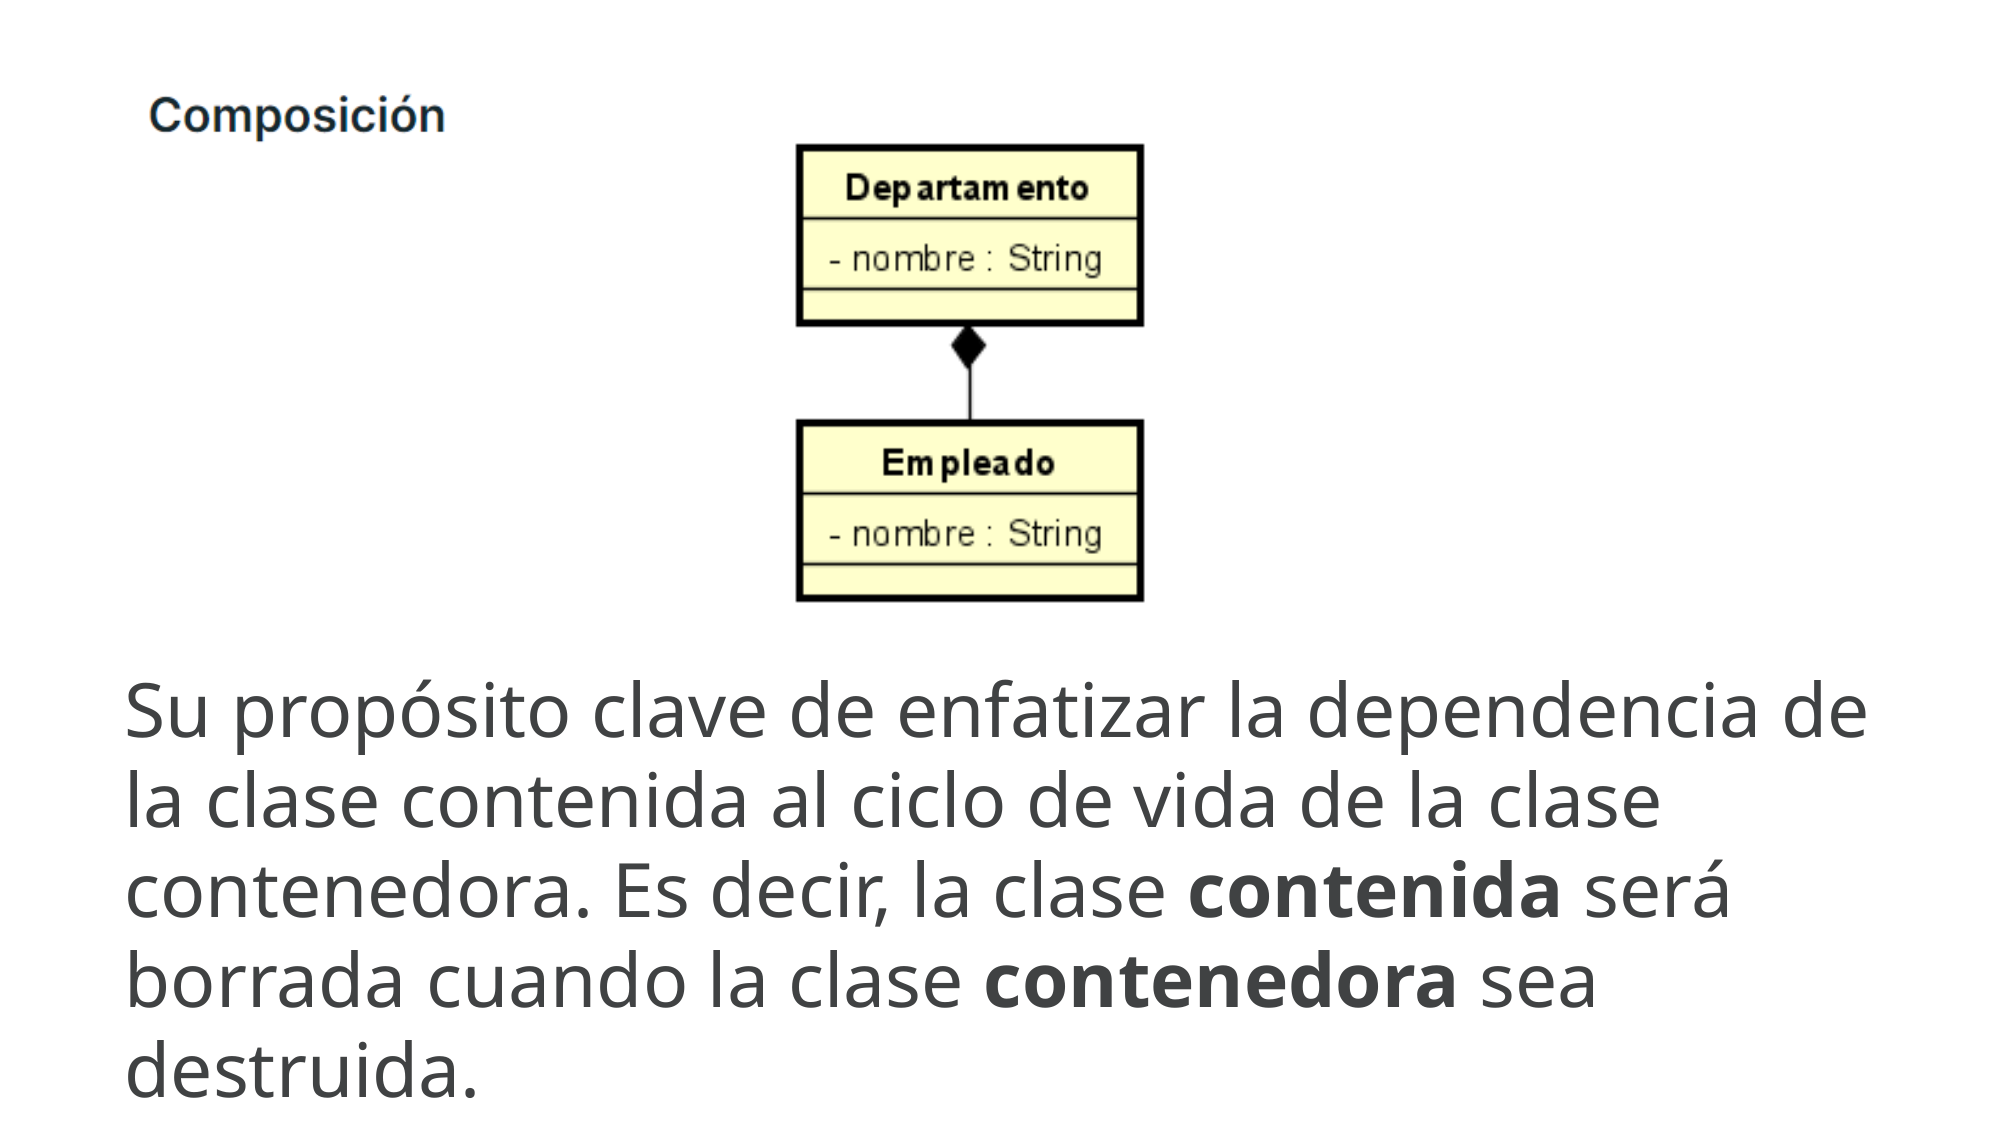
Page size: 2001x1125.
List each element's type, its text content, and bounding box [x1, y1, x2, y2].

text_box Su propósito clave de enfatizar la dependencia de la clase contenida al ciclo de vida de la clase contenedora. Es decir, la clase contenida será borrada cuando la clase contenedora sea destruida. [109, 655, 1891, 1120]
picture [109, 45, 473, 159]
picture [731, 101, 1175, 644]
